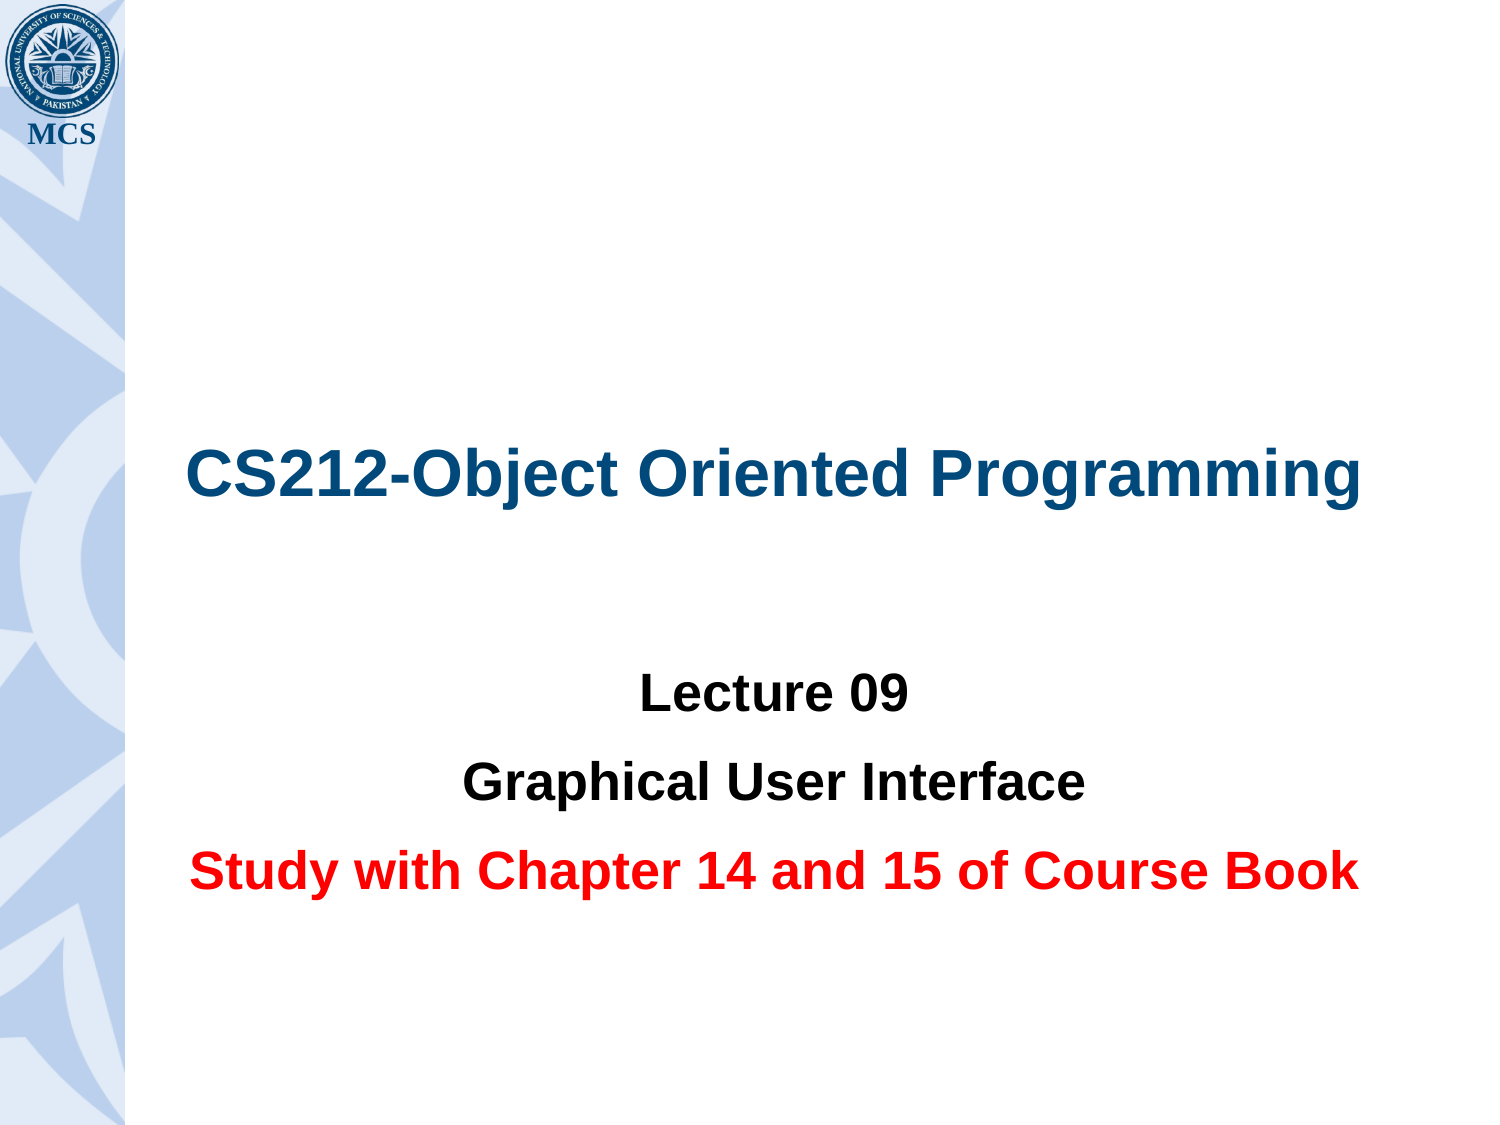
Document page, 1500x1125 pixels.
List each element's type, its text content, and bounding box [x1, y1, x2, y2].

subtitle Lecture 09 Graphical User Interface Study with Chapter 14 and 15 of Course Book [171, 637, 1379, 925]
title CS212-Object Oriented Programming [143, 349, 1407, 591]
picture [0, 0, 125, 1125]
